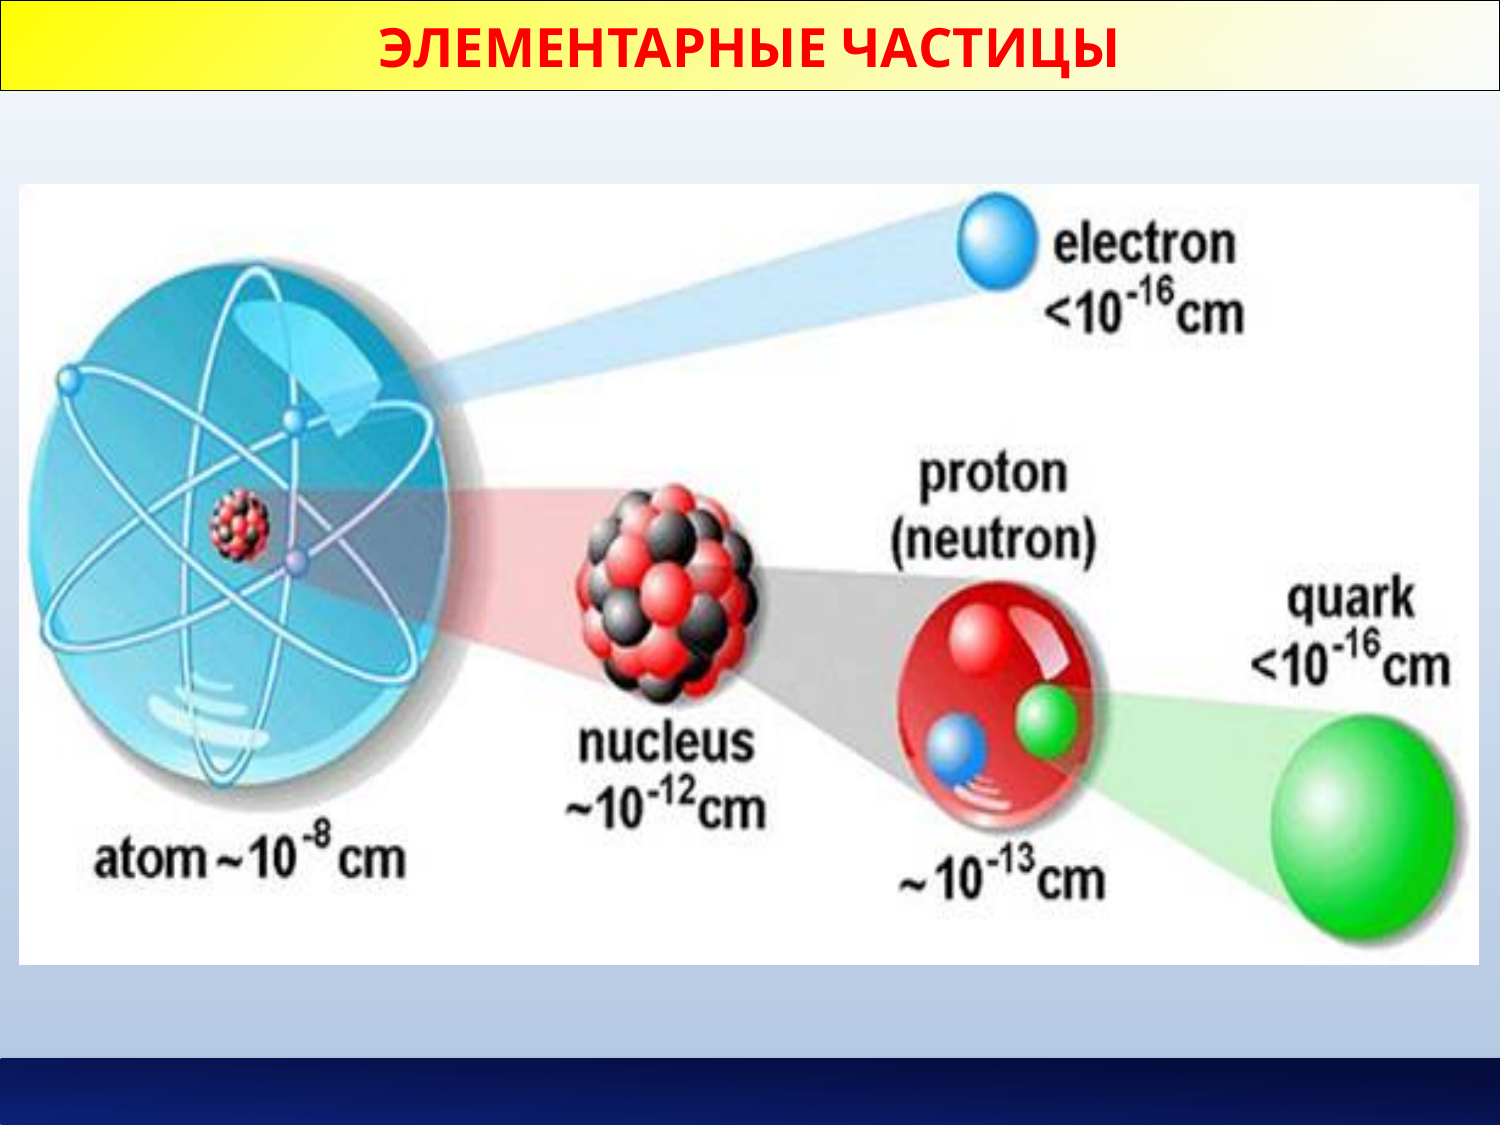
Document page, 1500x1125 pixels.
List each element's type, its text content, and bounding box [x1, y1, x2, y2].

text_box [0, 1058, 1500, 1125]
picture [19, 184, 1479, 965]
title Элементарные частицы [0, 0, 1500, 91]
